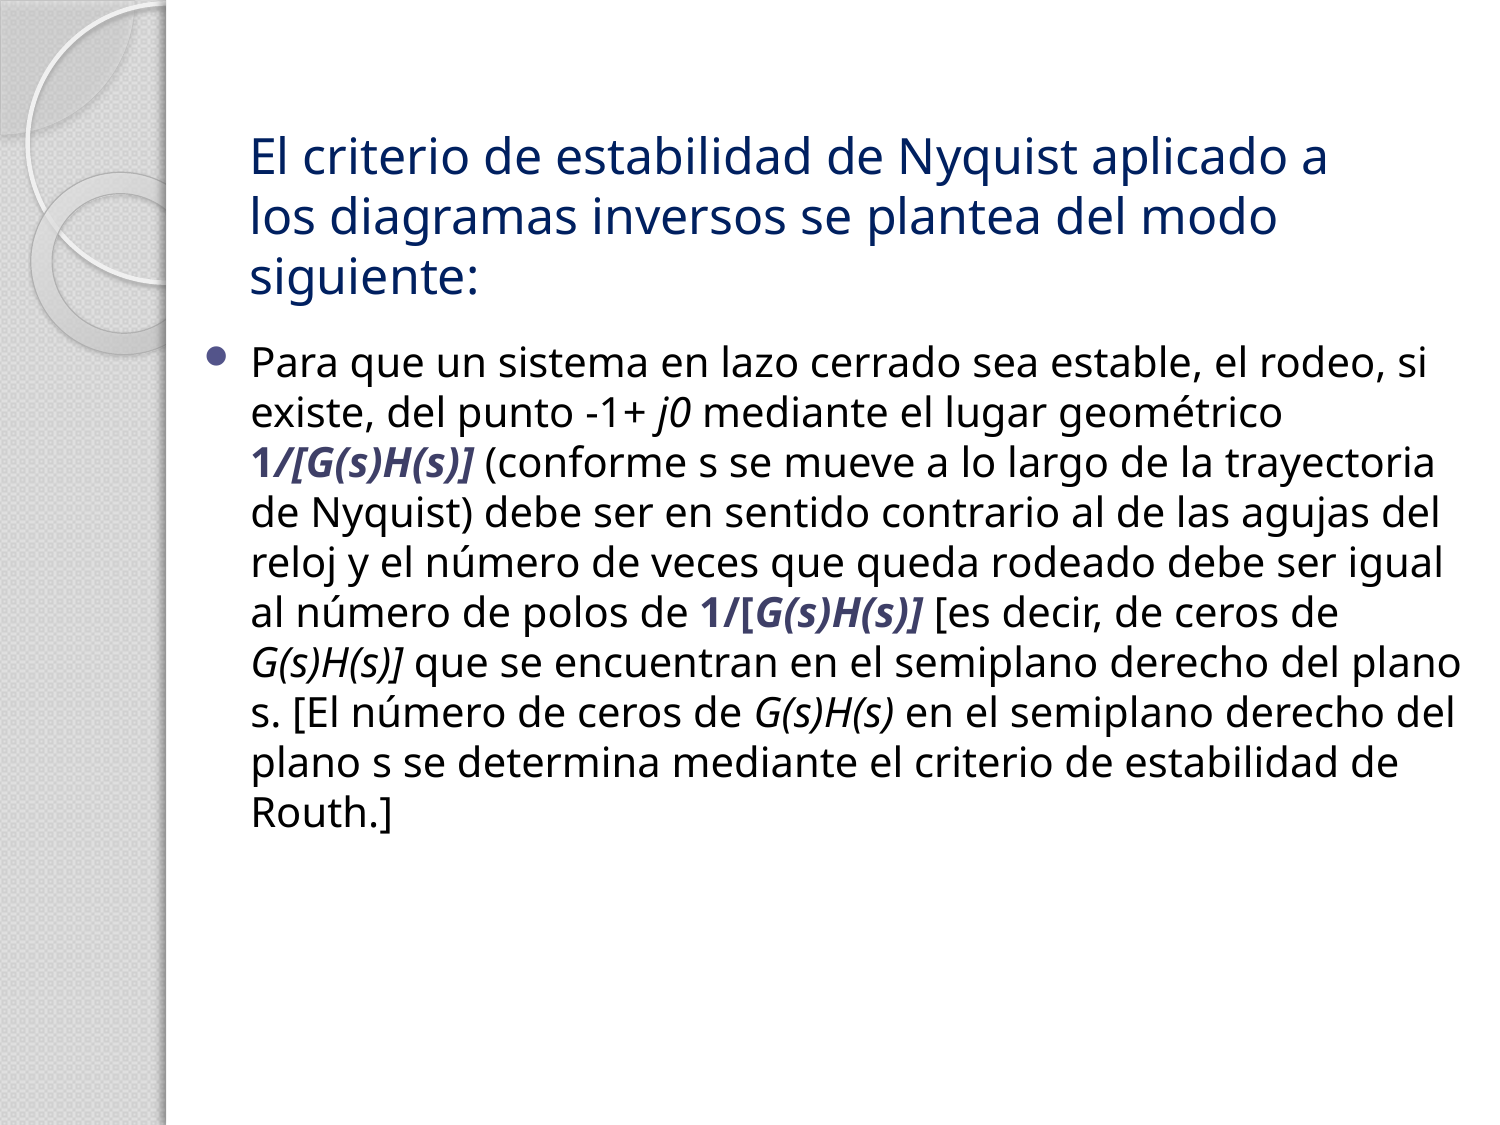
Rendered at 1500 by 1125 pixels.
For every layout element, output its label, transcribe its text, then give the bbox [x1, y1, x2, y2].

text_box El criterio de estabilidad de Nyquist aplicado a los diagramas inversos se plantea del modo siguiente: [234, 117, 1407, 312]
list Para que un sistema en lazo cerrado sea estable, el rodeo, si existe, del punto -1+ j0 mediante el lugar geométrico 1/[G(s)H(s)] (conforme s se mueve a lo largo de la trayectoria de Nyquist) debe ser en sentido contrario al de las agujas del reloj y el número de veces que queda rodeado debe ser igual al número de polos de 1/[G(s)H(s)] [es decir, de ceros de G(s)H(s)] que se encuentran en el semiplano derecho del plano s. [El número de ceros de G(s)H(s) en el semiplano derecho del plano s se determina mediante el criterio de estabilidad de Routh.] [175, 328, 1500, 914]
